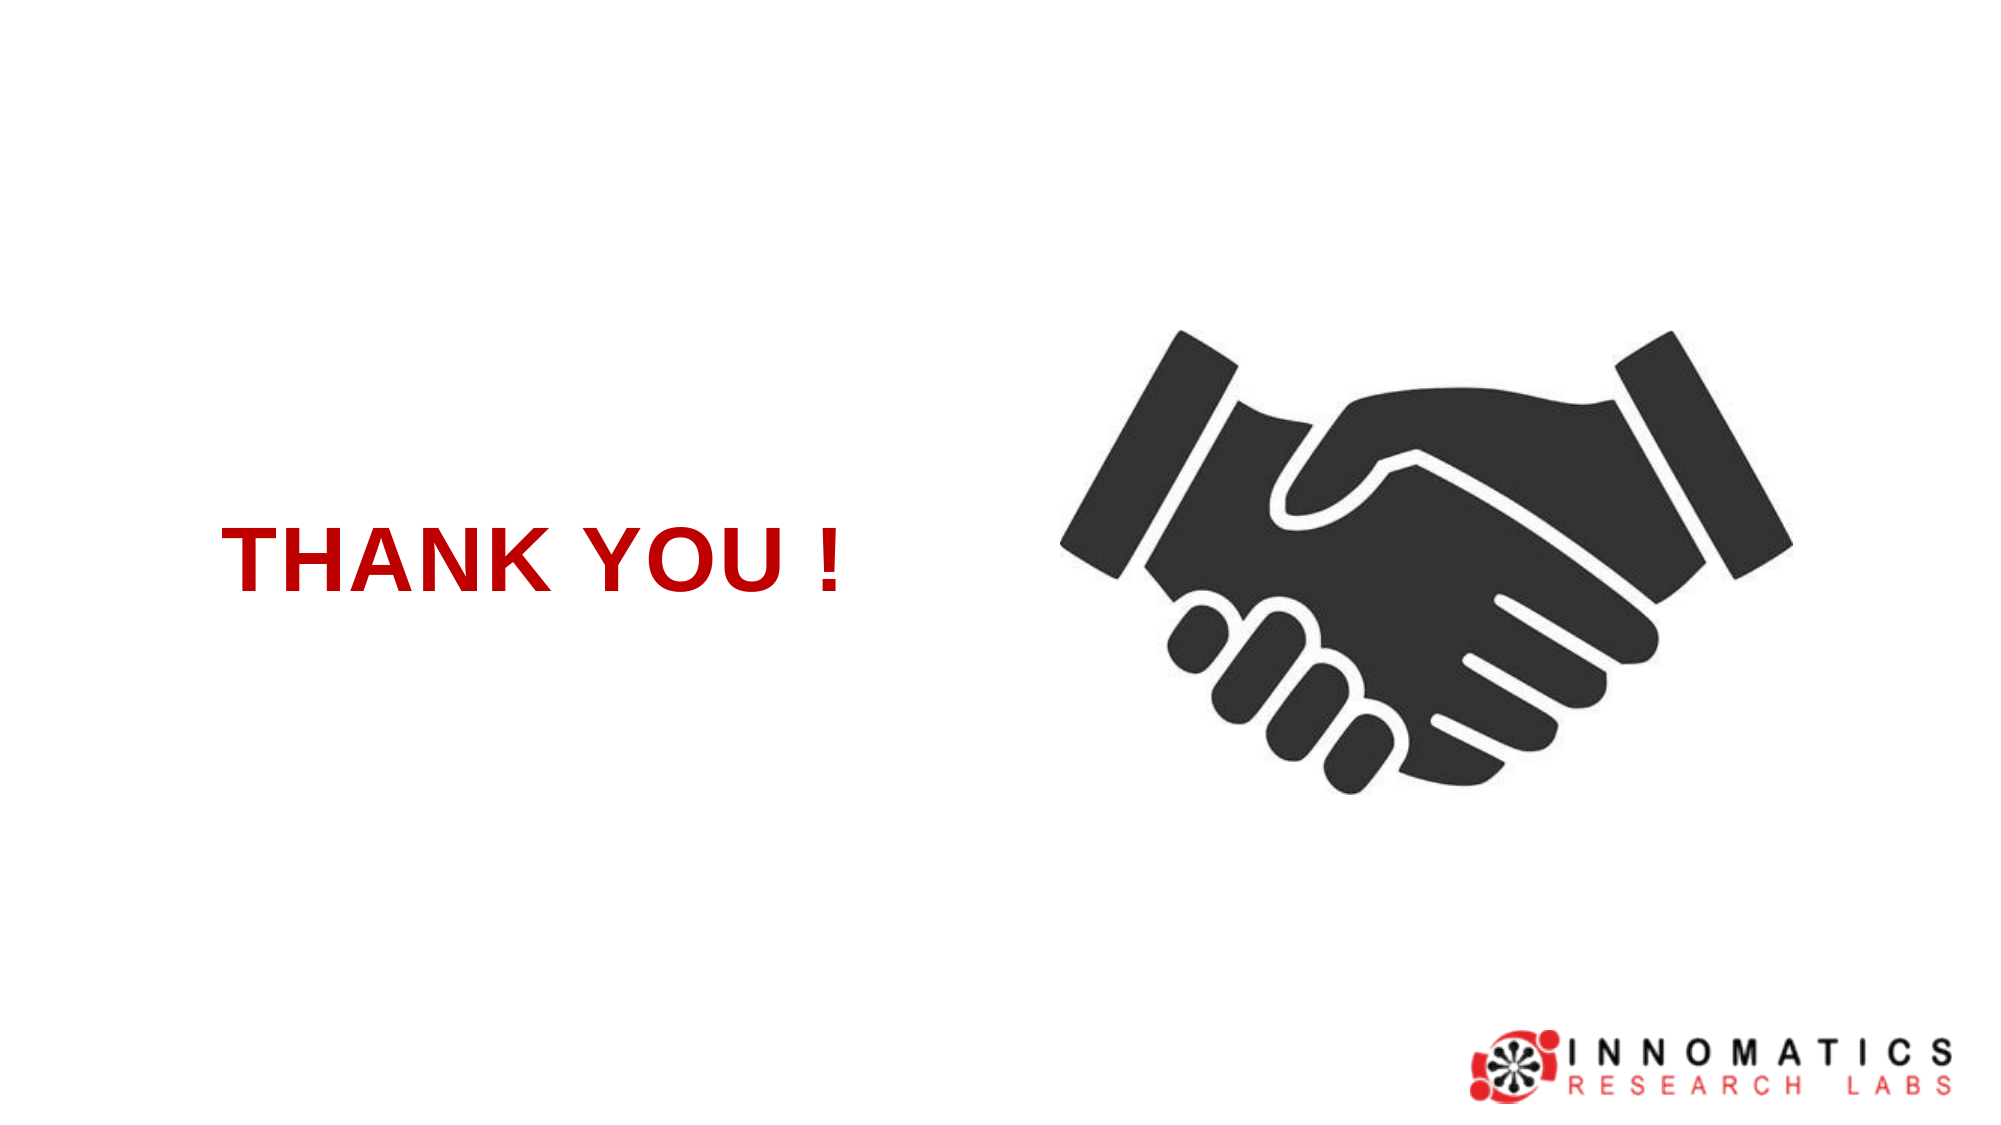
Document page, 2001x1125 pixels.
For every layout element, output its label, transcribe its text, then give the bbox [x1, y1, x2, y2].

title THANK YOU ! [219, 498, 849, 689]
picture [1060, 329, 1793, 796]
picture [1470, 1030, 1954, 1104]
